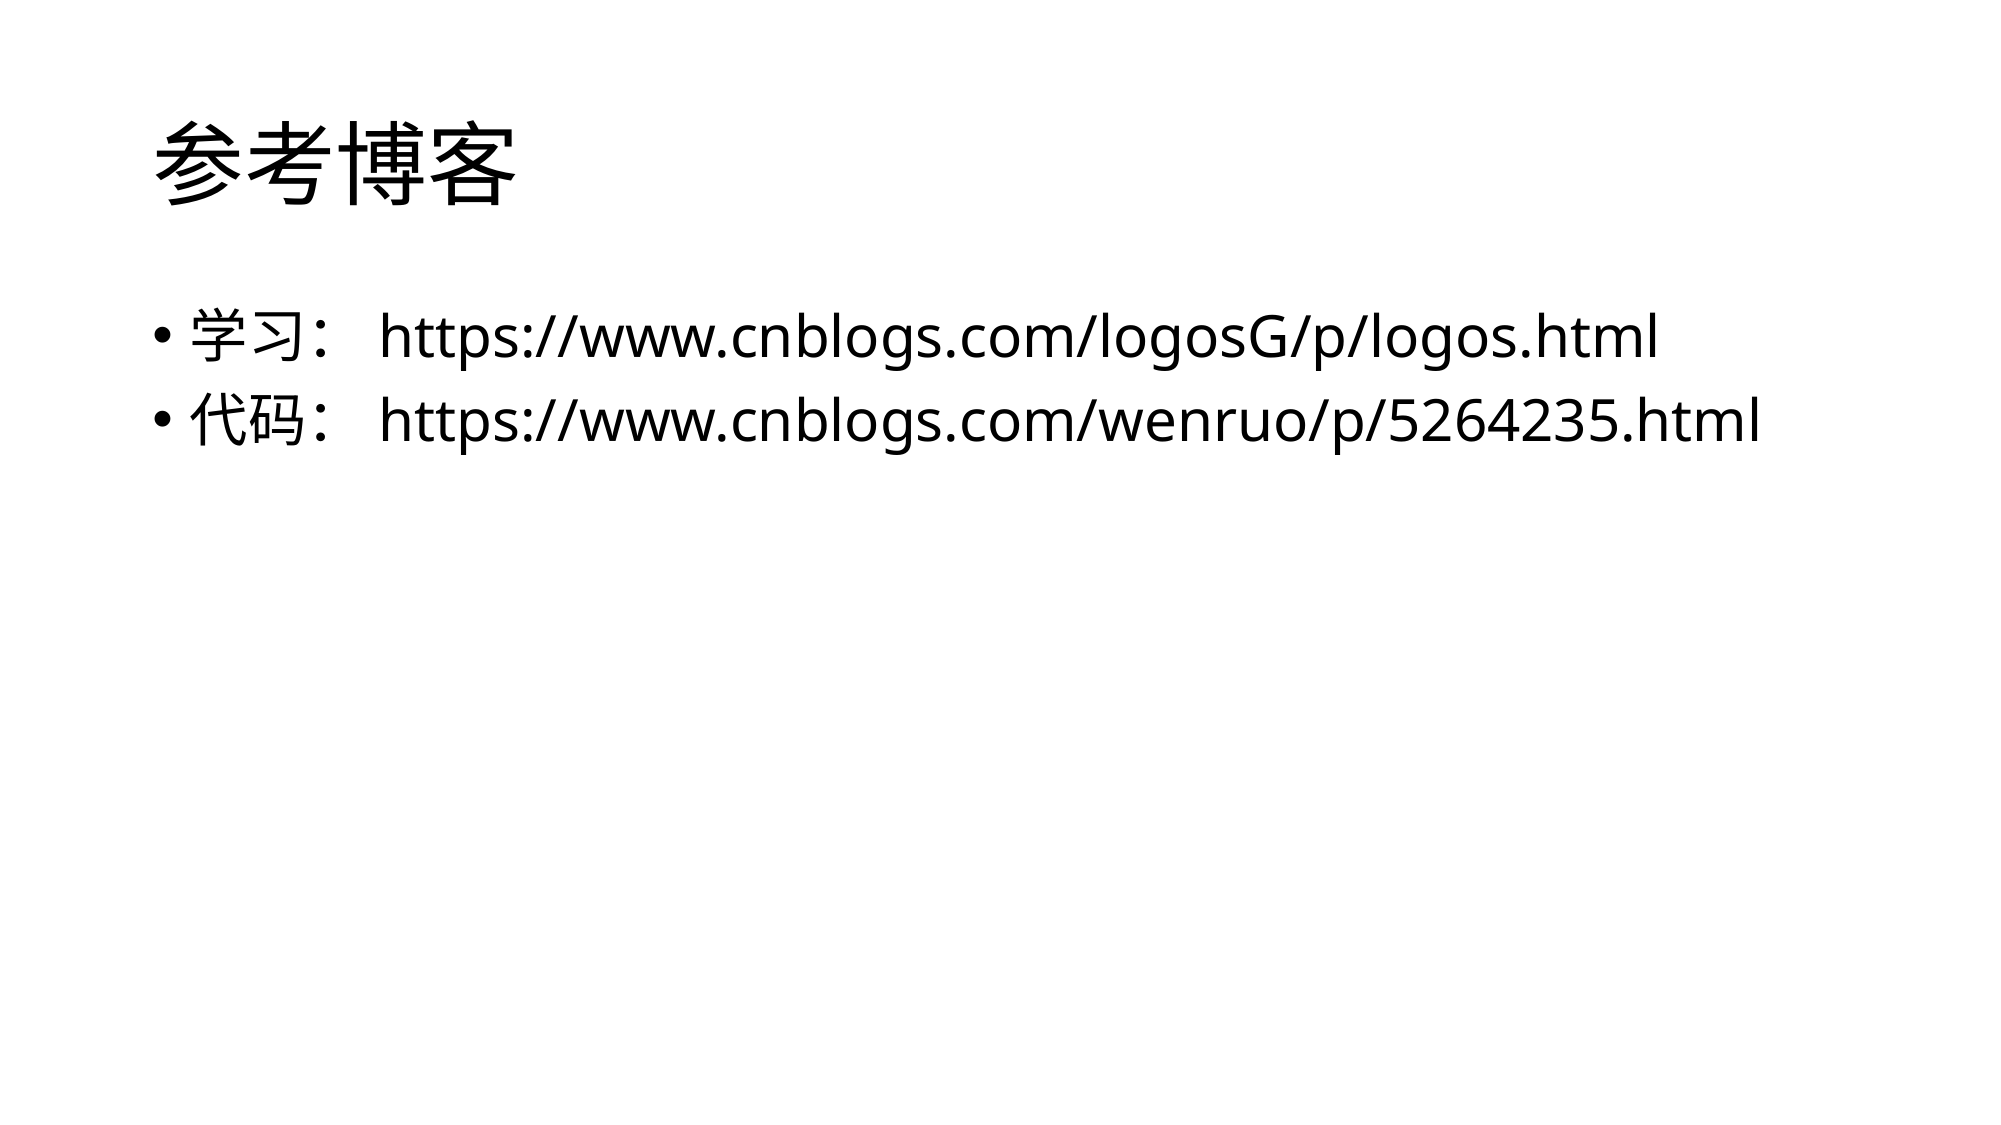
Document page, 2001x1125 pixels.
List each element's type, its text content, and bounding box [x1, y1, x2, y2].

title 参考博客 [137, 59, 1863, 278]
list 学习：https://www.cnblogs.com/logosG/p/logos.html 代码：https://www.cnblogs.com/wenruo/p/5264235.html [137, 299, 1863, 1014]
